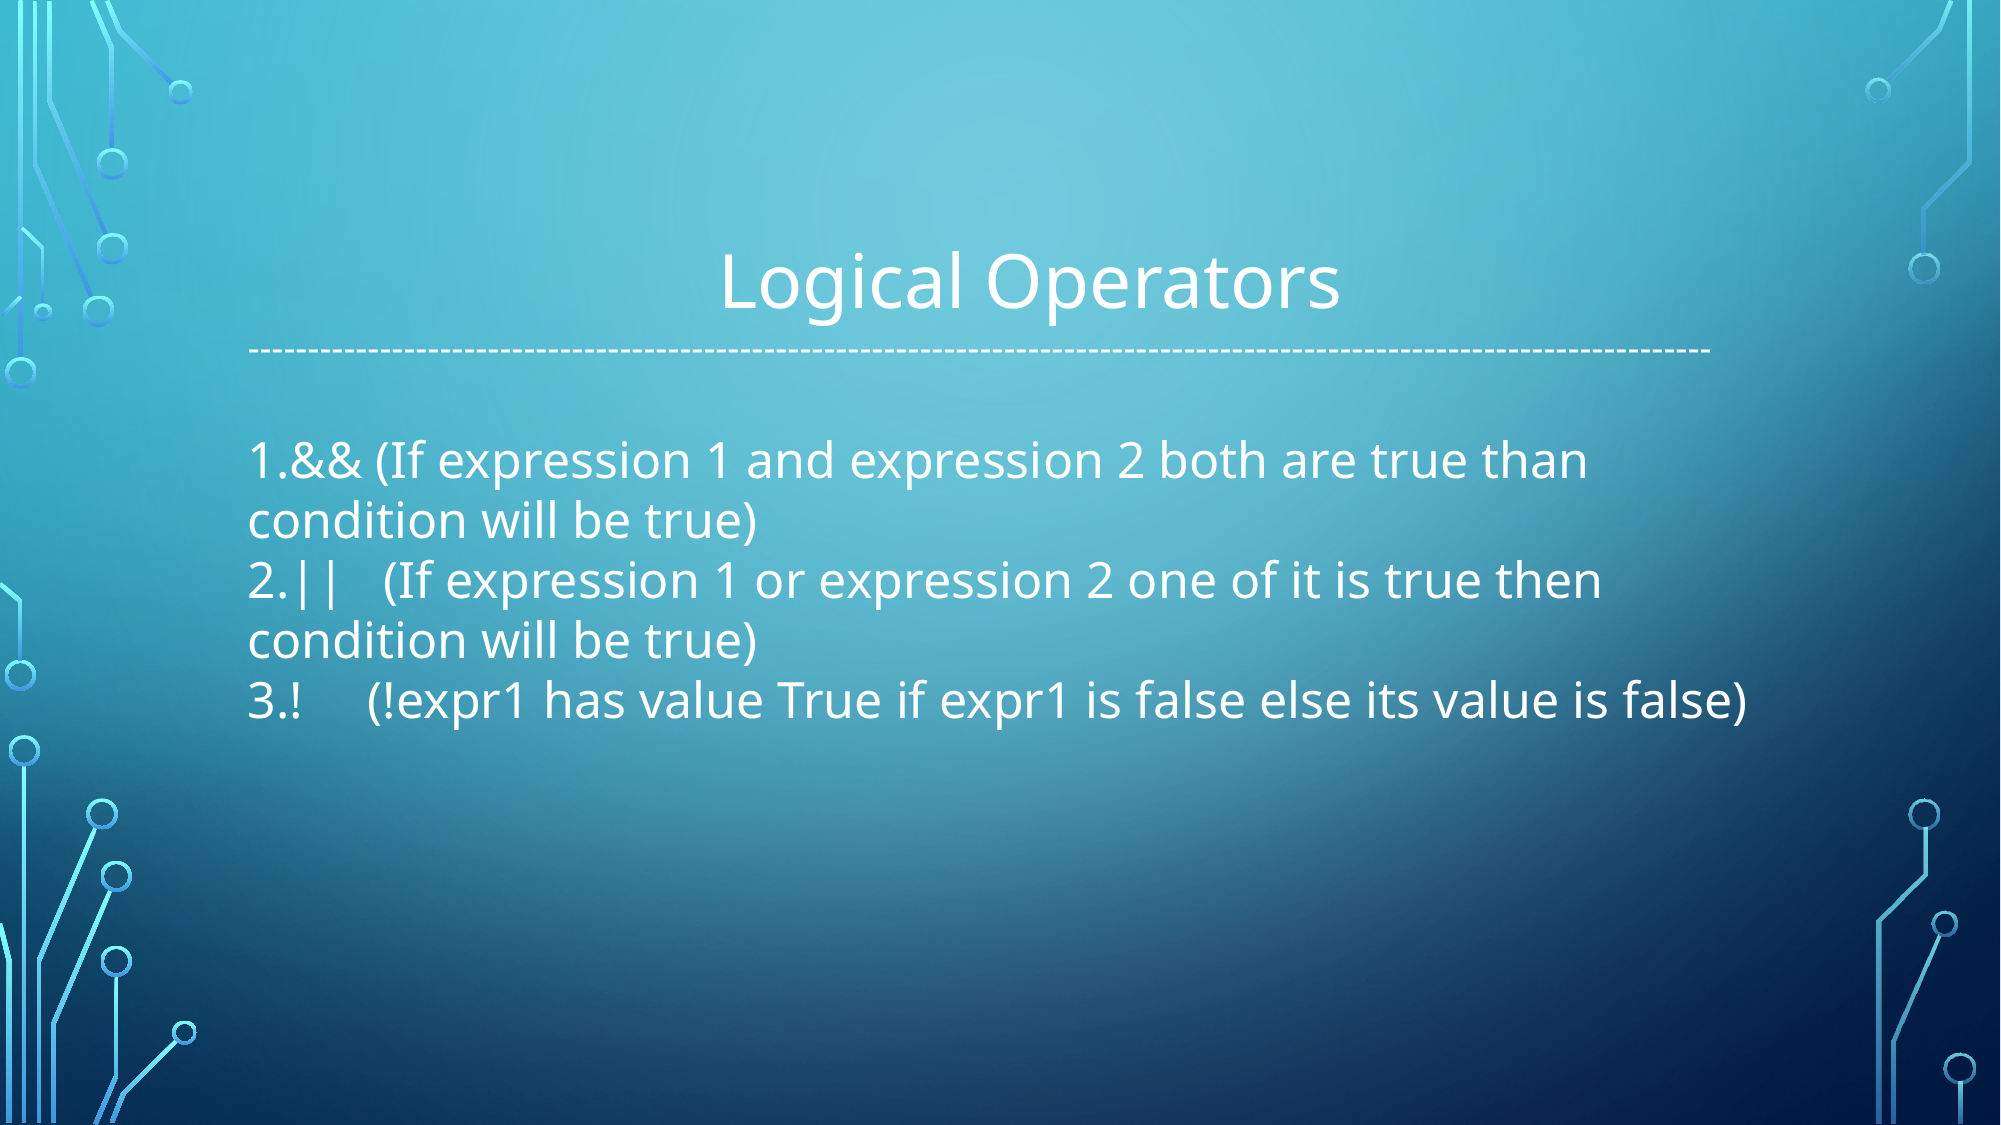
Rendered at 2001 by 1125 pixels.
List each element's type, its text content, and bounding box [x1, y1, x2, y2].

text_box Logical Operators -------------------------------------------------------------------------------------------------------------------------- 1.&& (If expression 1 and expression 2 both are true than condition will be true) 2.|| (If expression 1 or expression 2 one of it is true then condition will be true) 3.! (!expr1 has value True if expr1 is false else its value is false) [232, 226, 1830, 737]
